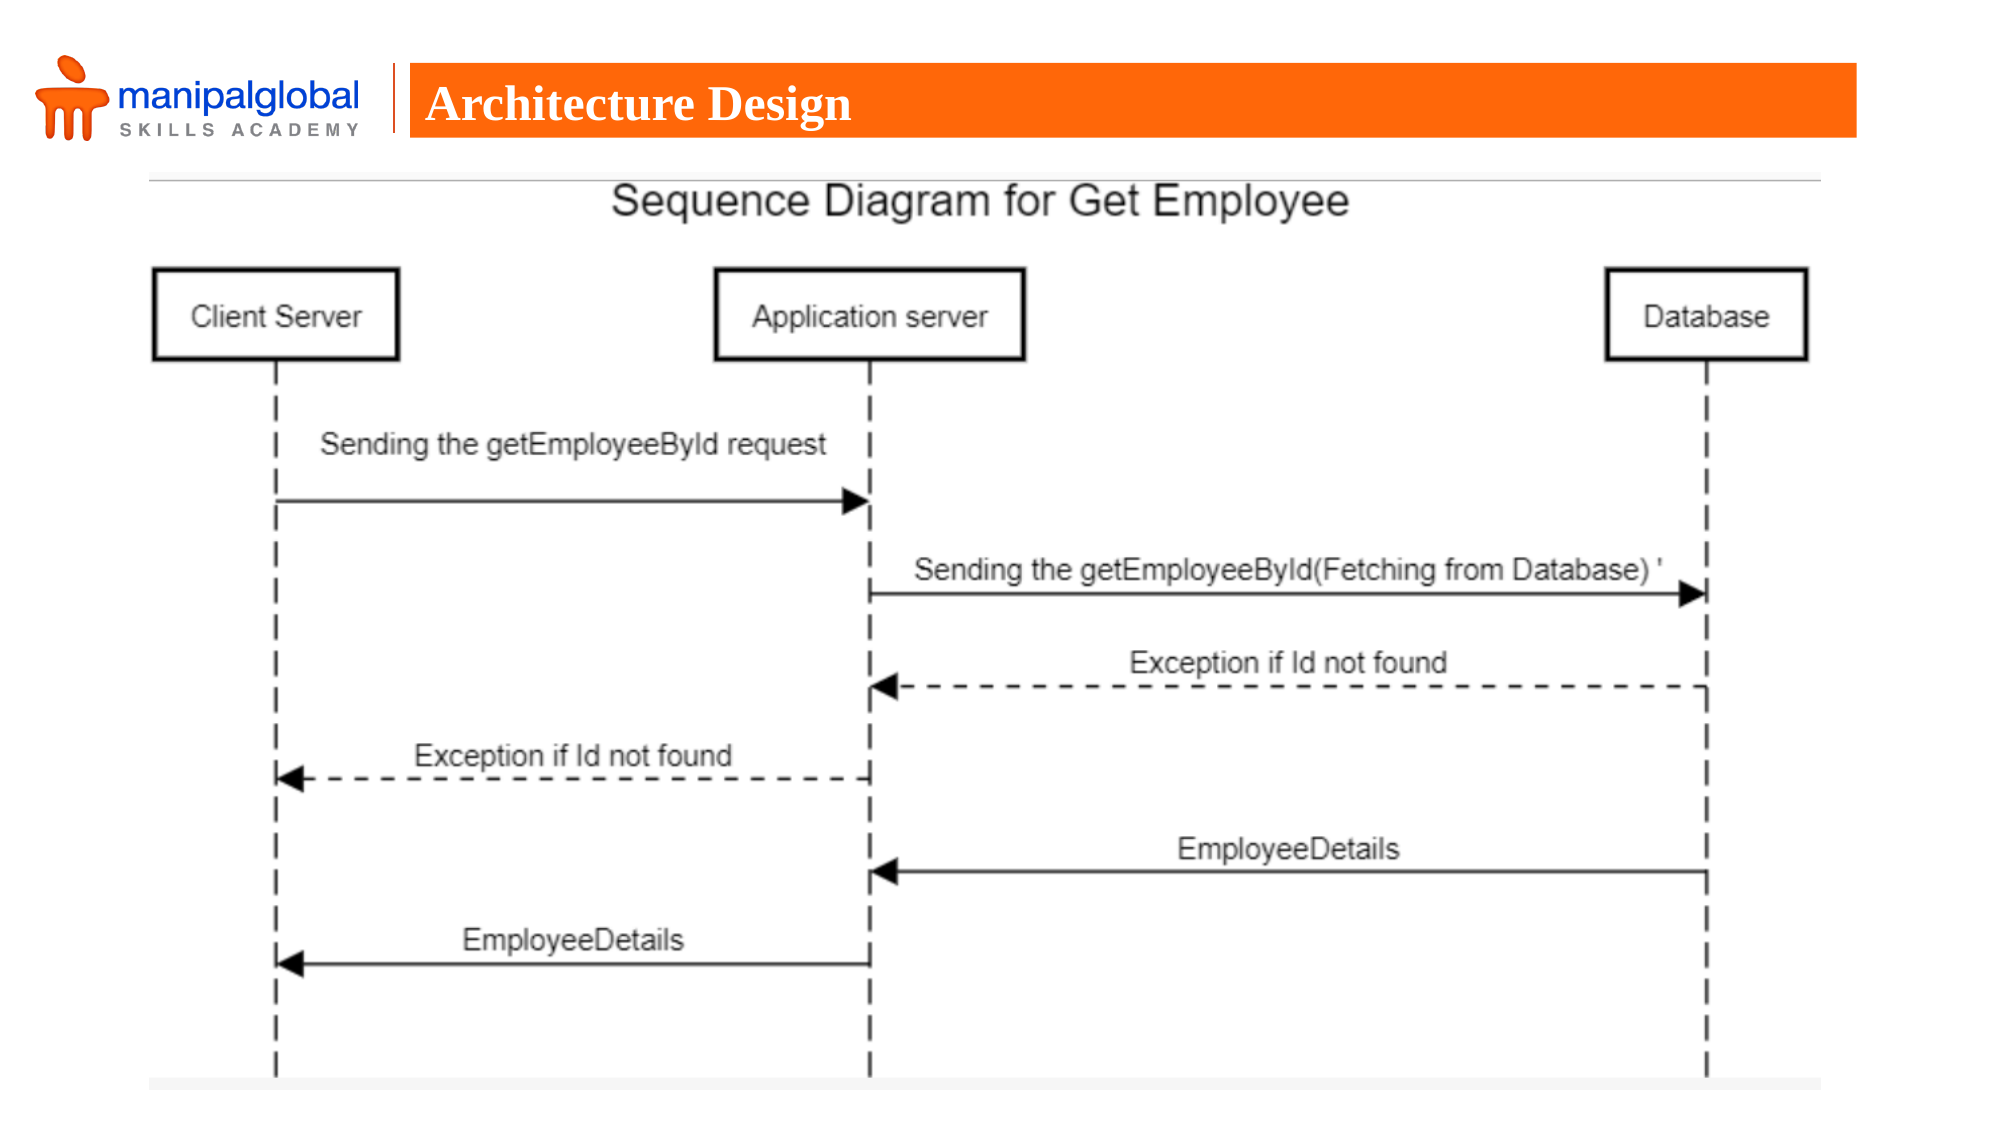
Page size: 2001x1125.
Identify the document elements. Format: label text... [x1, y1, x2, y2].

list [149, 172, 1820, 1090]
picture [35, 55, 358, 141]
text_box Architecture Design [410, 62, 1857, 138]
